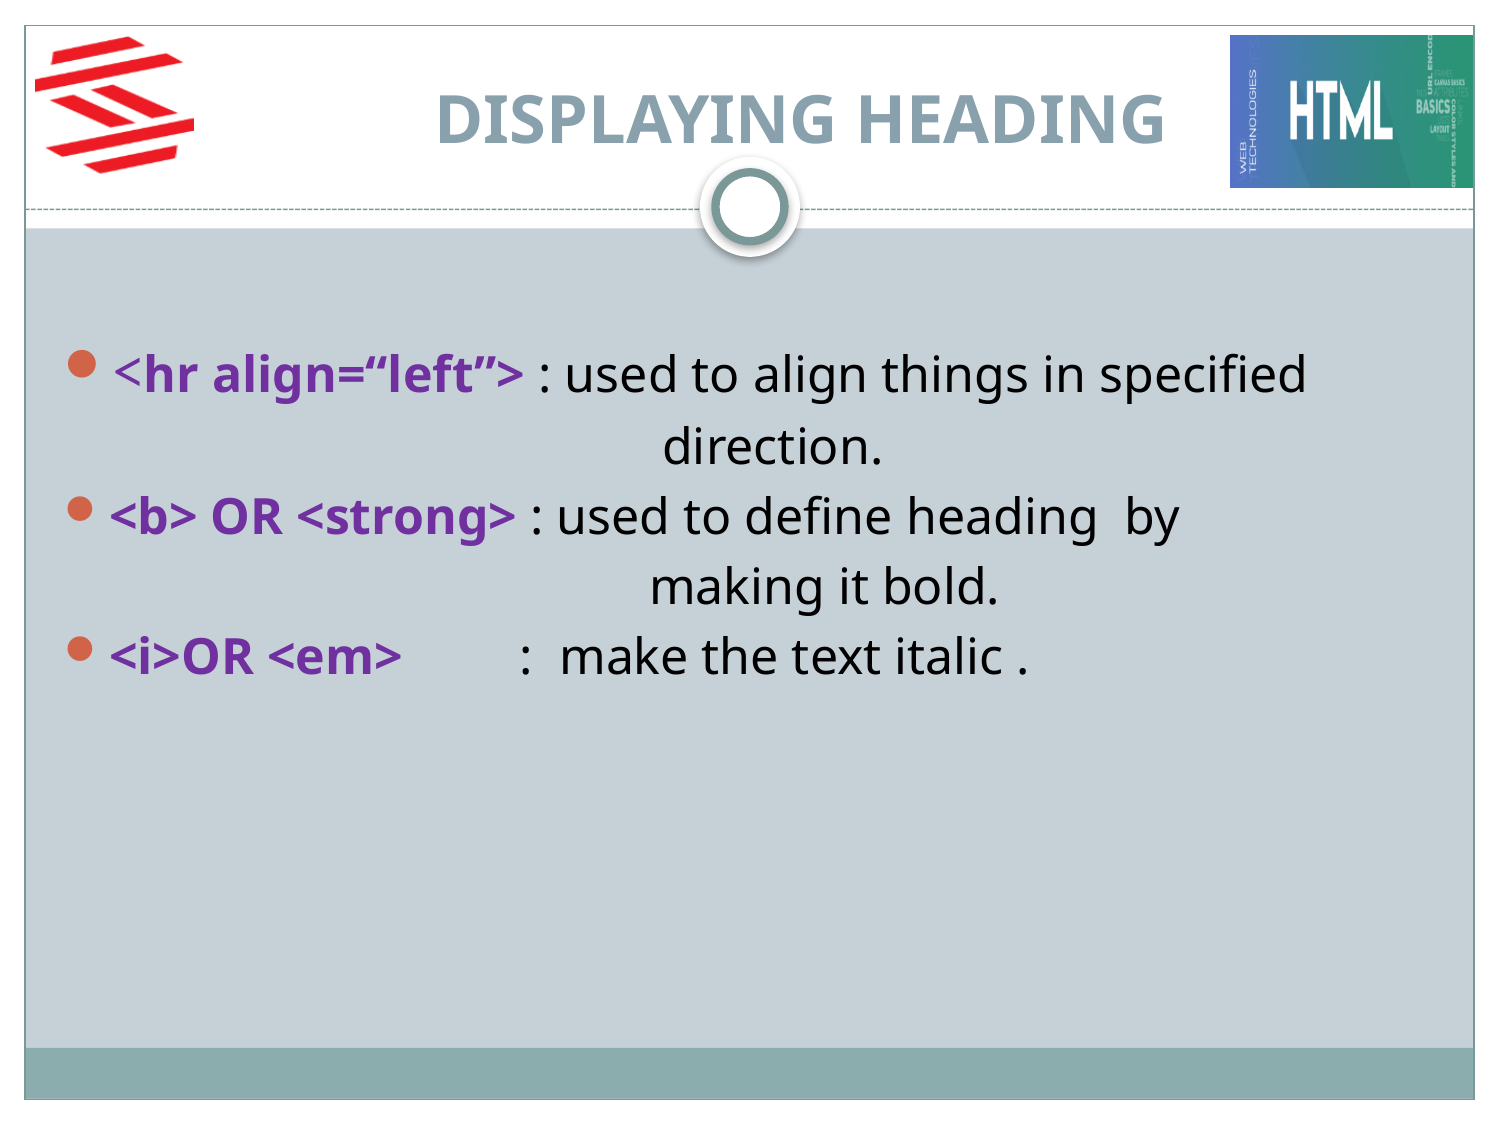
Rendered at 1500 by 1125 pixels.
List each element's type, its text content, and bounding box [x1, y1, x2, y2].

title [46, 23, 1447, 186]
text_box DISPLAYING HEADING [328, 0, 1207, 165]
picture [34, 34, 194, 180]
list <hr align=“left”> : used to align things in specified direction. <b> OR <strong> : used to define heading by making it bold. <i>OR <em> : make the text italic . [49, 250, 1445, 1001]
picture [1230, 34, 1473, 188]
